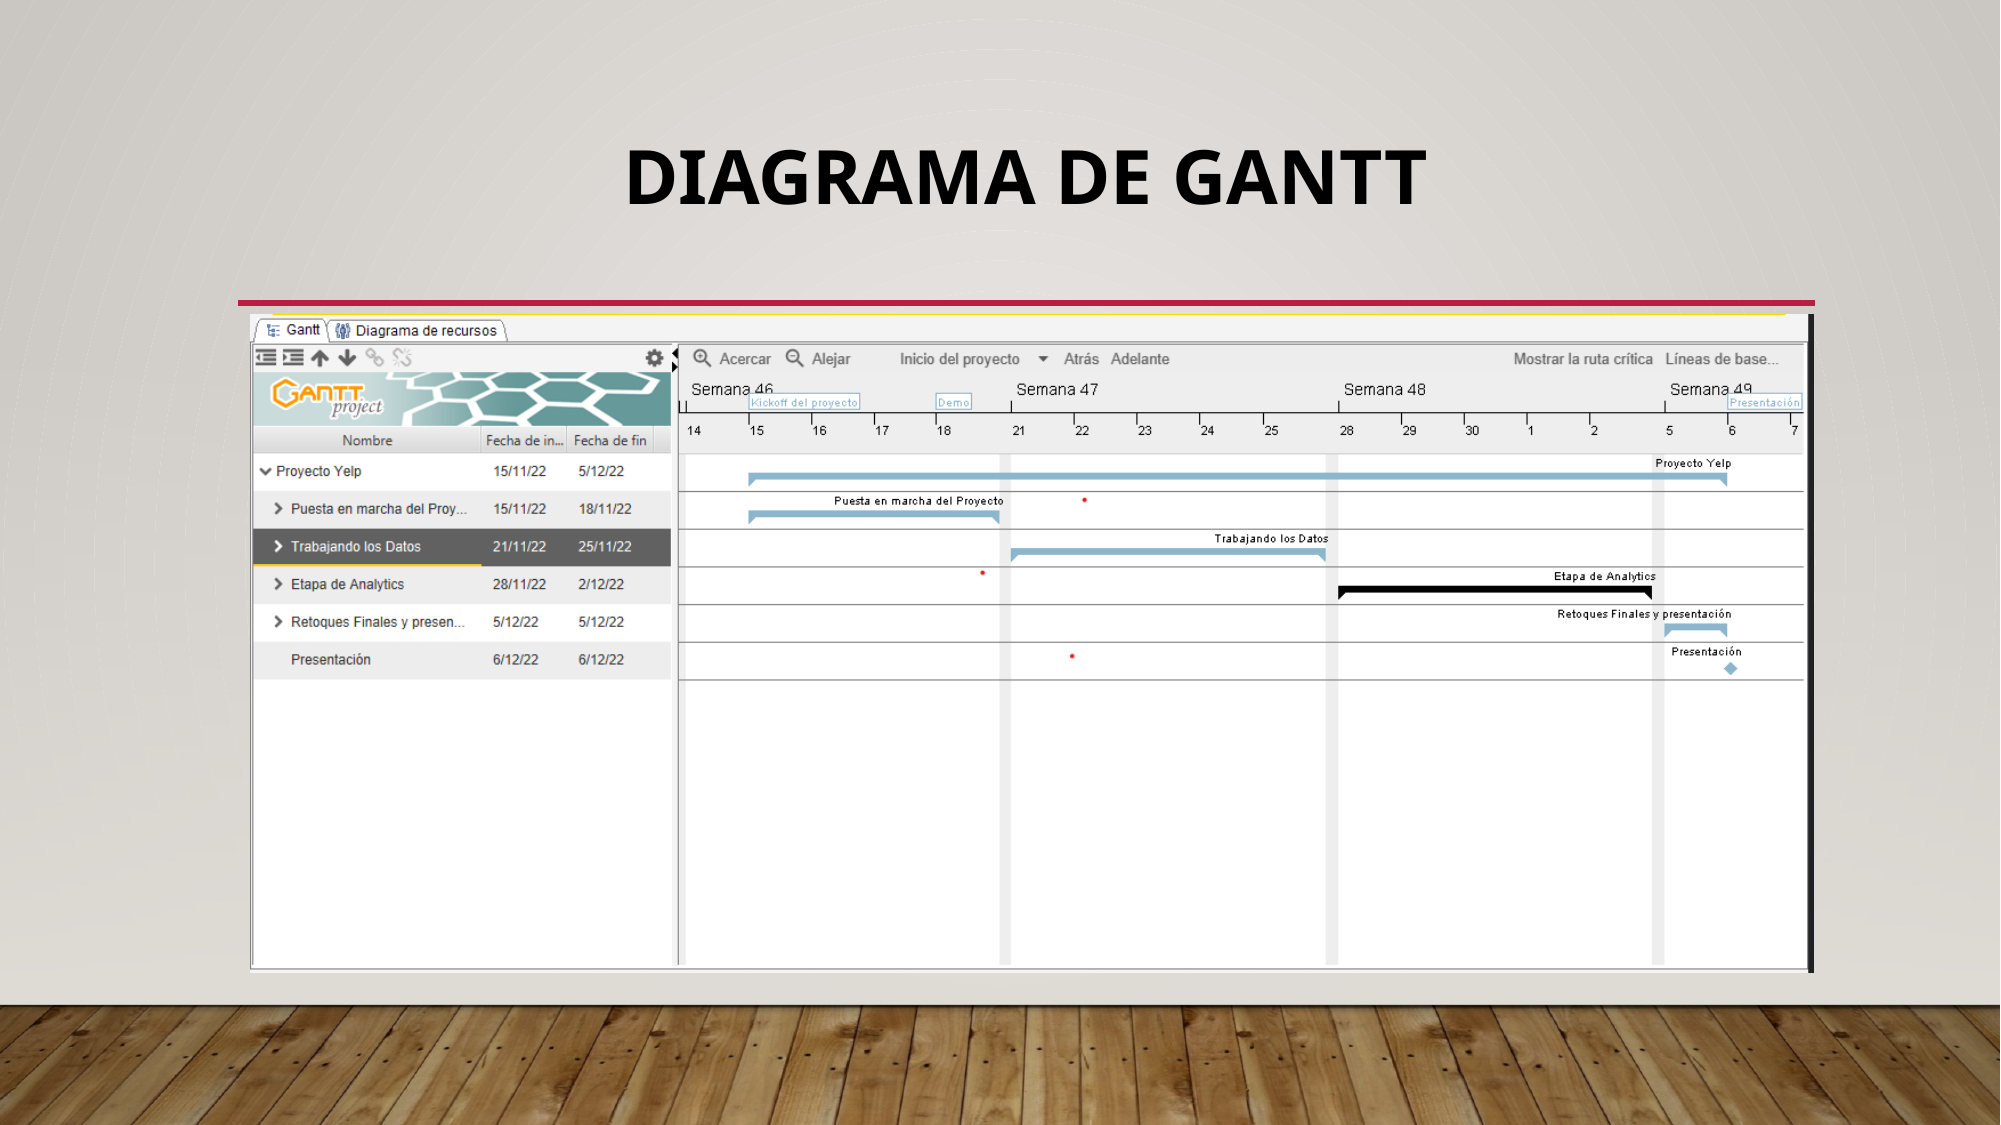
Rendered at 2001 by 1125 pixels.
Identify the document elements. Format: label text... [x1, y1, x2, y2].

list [249, 314, 1814, 973]
picture [0, 1005, 2000, 1125]
title DIAGRAMA DE GANTT [238, 131, 1814, 305]
